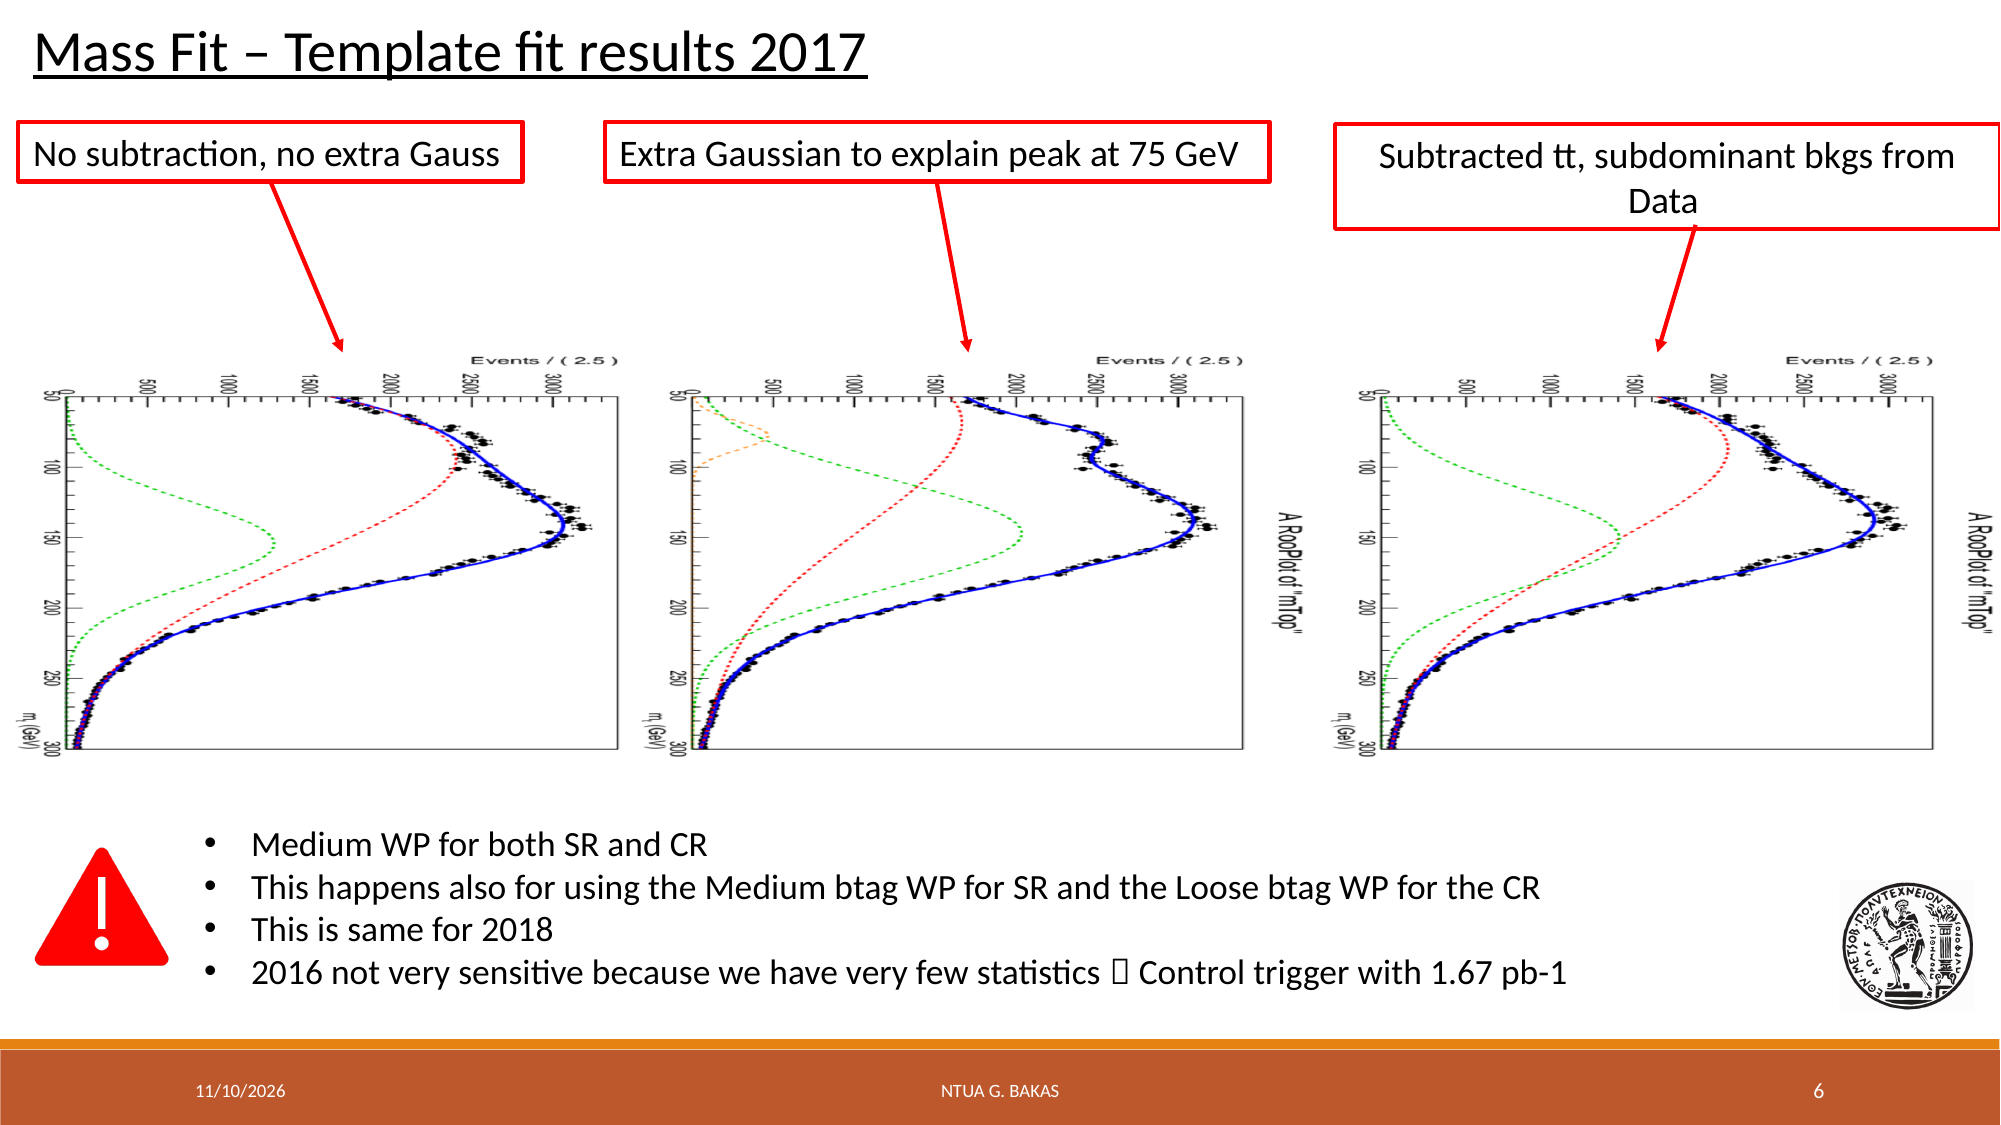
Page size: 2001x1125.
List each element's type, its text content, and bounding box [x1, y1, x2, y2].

text_box Medium WP for both SR and CR This happens also for using the Medium btag WP for SR and the Loose btag WP for the CR This is same for 2018 2016 not very sensitive because we have very few statistics  Control trigger with 1.67 pb-1 [189, 813, 1982, 999]
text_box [936, 181, 969, 353]
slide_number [180, 1059, 586, 1120]
footer NTUA G. Bakas [604, 1059, 1396, 1120]
text_box No subtraction, no extra Gauss [18, 121, 523, 182]
text_box Subtracted tt, subdominant bkgs from Data [1335, 124, 2000, 229]
text_box Mass Fit – Template fit results 2017 [18, 5, 1932, 91]
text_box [269, 181, 343, 353]
slide_number 6 [1624, 1059, 1840, 1120]
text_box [1656, 224, 1697, 353]
picture [748, 228, 1189, 915]
picture [1437, 228, 1878, 915]
picture [27, 228, 563, 981]
picture [1839, 999, 1975, 1012]
text_box Extra Gaussian to explain peak at 75 GeV [604, 121, 1270, 182]
